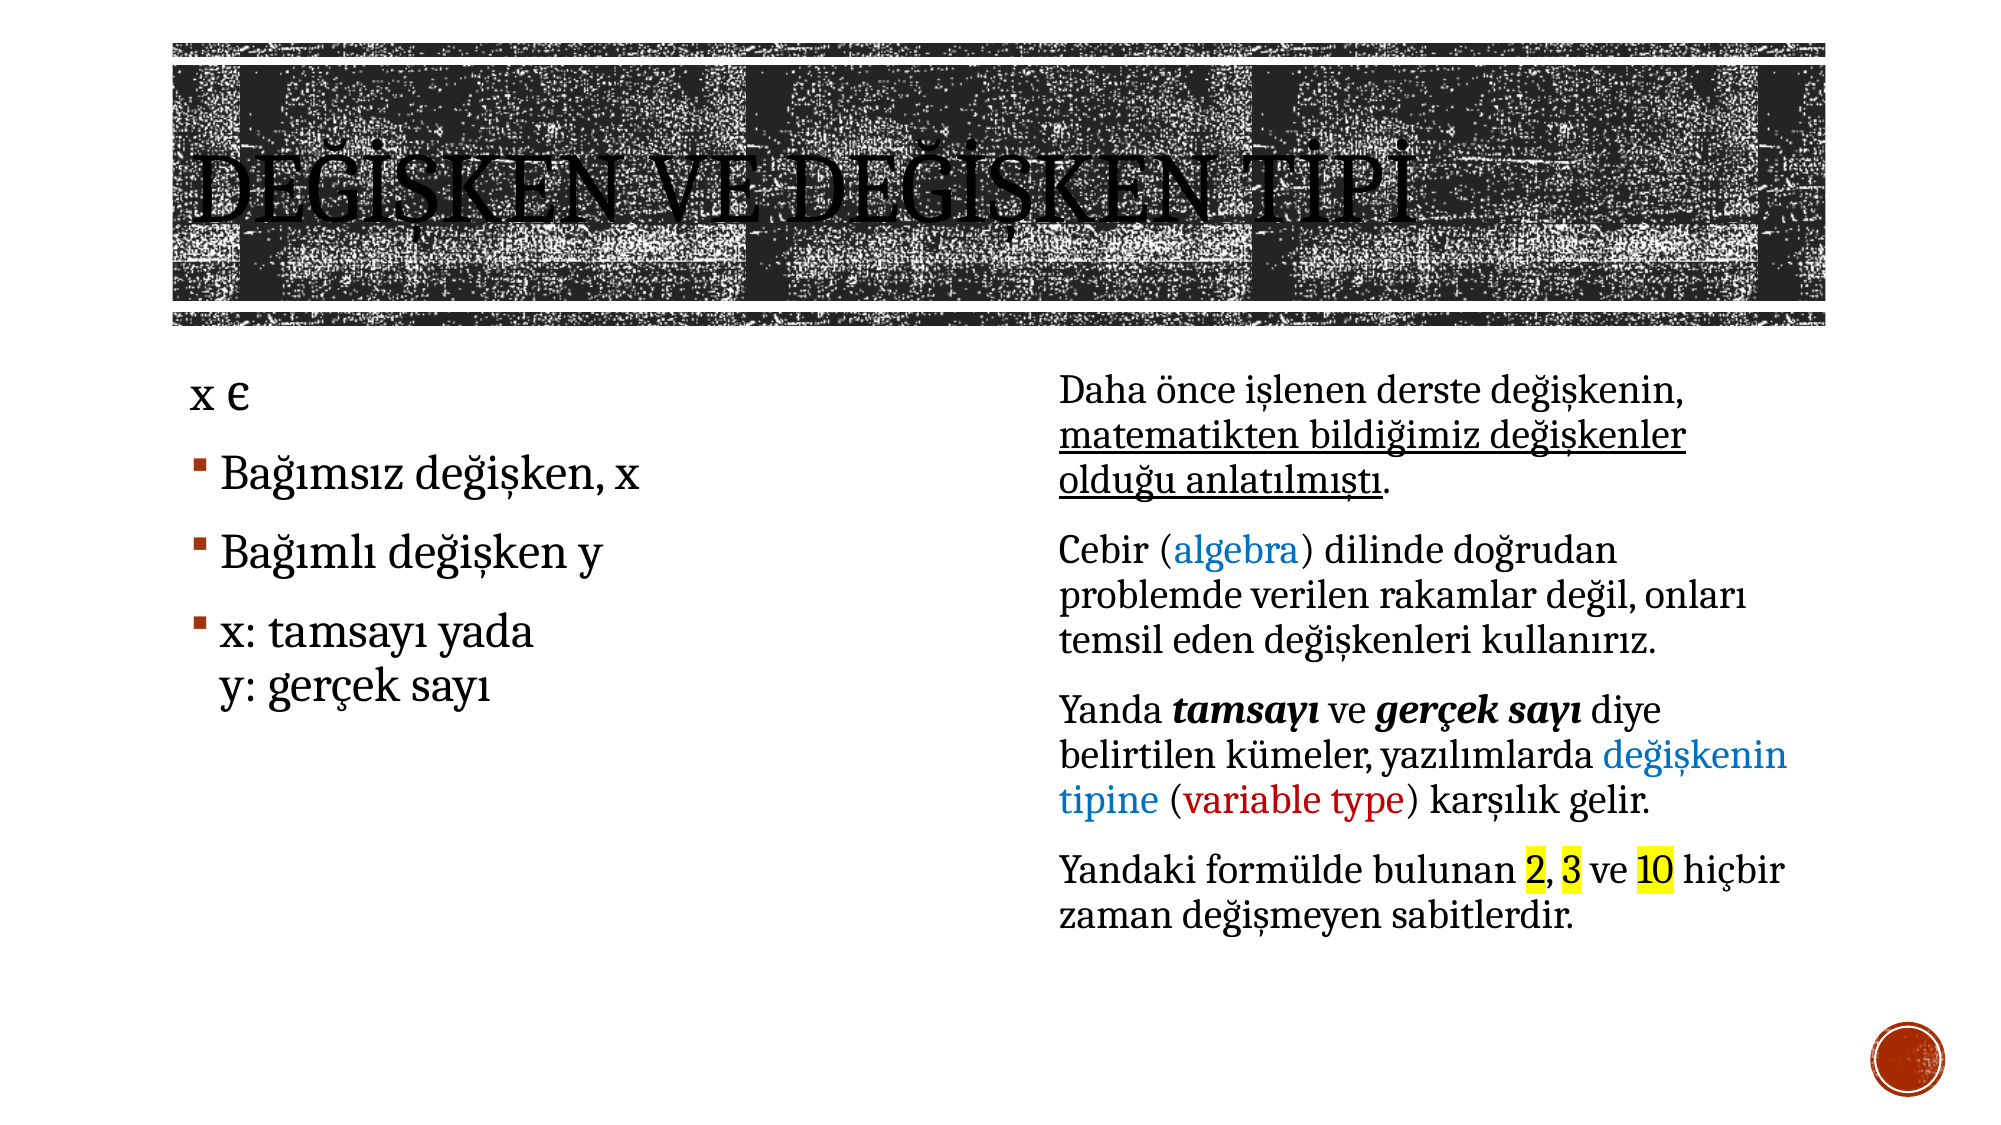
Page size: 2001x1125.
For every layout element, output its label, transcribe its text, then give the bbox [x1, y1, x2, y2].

list Daha önce işlenen derste değişkenin, matematikten bildiğimiz değişkenler olduğu anlatılmıştı. Cebir (algebra) dilinde doğrudan problemde verilen rakamlar değil, onları temsil eden değişkenleri kullanırız. Yanda tamsayı ve gerçek sayı diye belirtilen kümeler, yazılımlarda değişkenin tipine (variable type) karşılık gelir. Yandaki formülde bulunan 2, 3 ve 10 hiçbir zaman değişmeyen sabitlerdir. [1043, 360, 1824, 1013]
title Değişken ve DEĞİŞKEN tipi [175, 79, 1826, 301]
